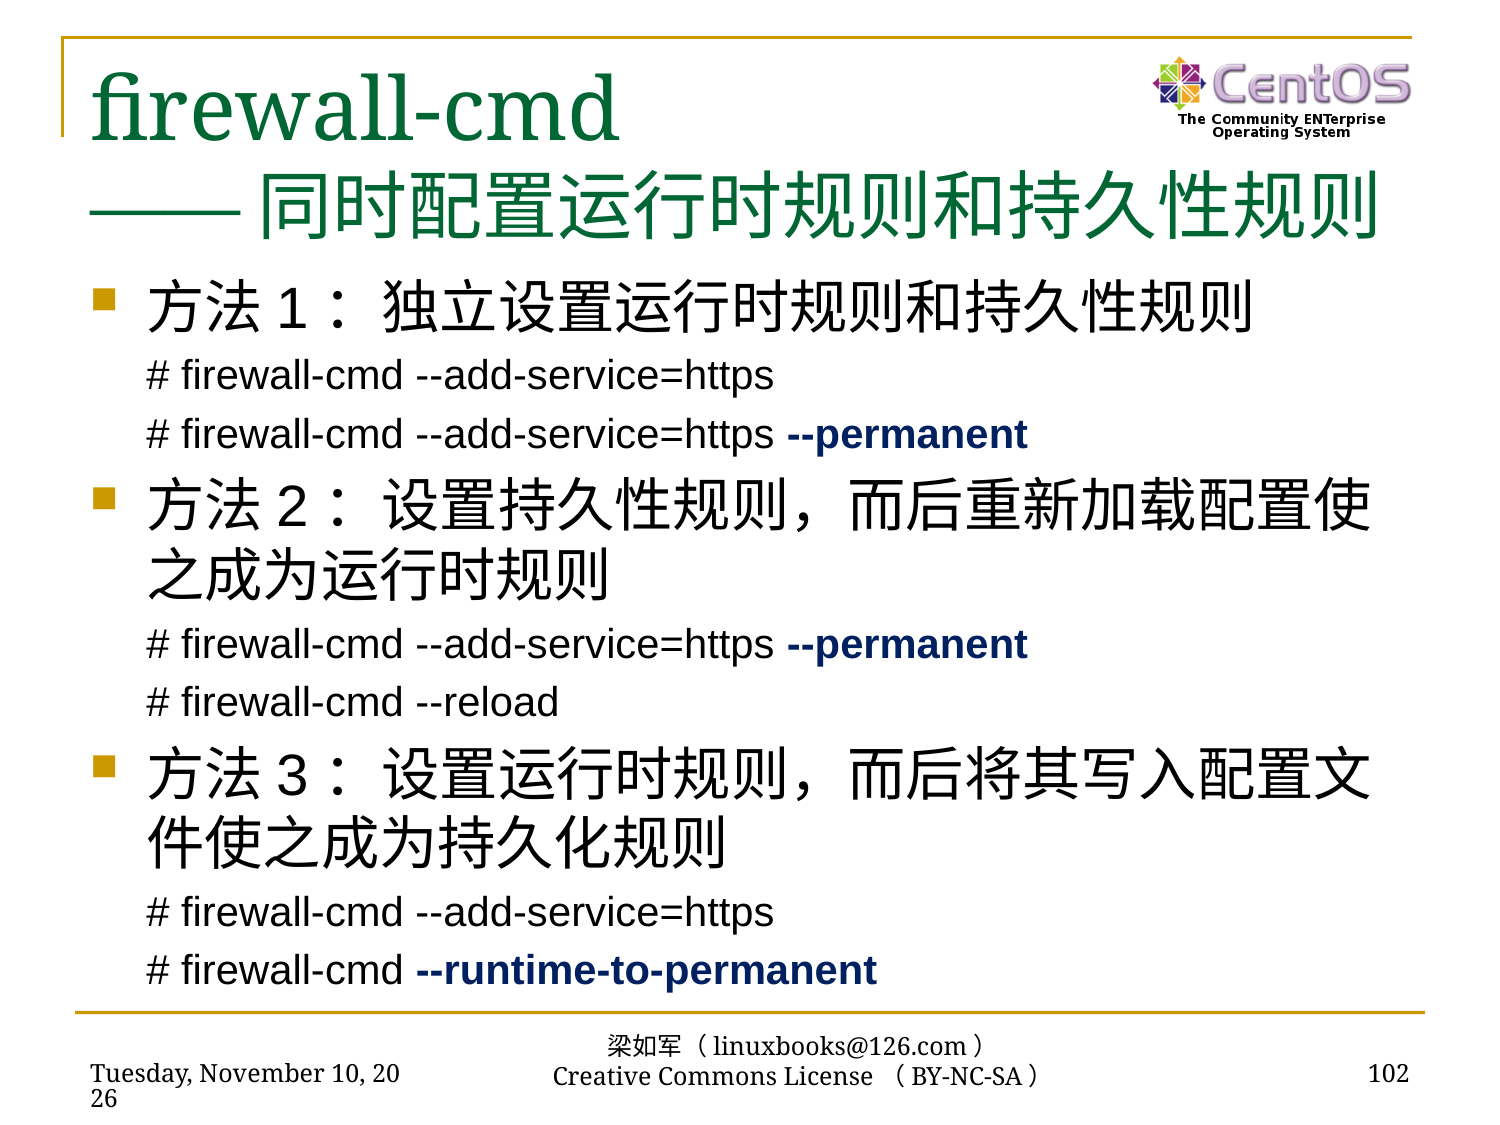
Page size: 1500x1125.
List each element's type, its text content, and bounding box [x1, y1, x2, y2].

list 方法1：独立设置运行时规则和持久性规则 # firewall-cmd --add-service=https # firewall-cmd --add-service=https --permanent 方法2：设置持久性规则，而后重新加载配置使之成为运行时规则 # firewall-cmd --add-service=https --permanent # firewall-cmd --reload 方法3：设置运行时规则，而后将其写入配置文件使之成为持久化规则 # firewall-cmd --add-service=https # firewall-cmd --runtime-to-permanent [74, 262, 1426, 1006]
slide_number 102 [1074, 1023, 1426, 1100]
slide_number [74, 1023, 426, 1100]
title firewall-cmd ——同时配置运行时规则和持久性规则 [74, 45, 1426, 233]
footer 梁如军（linuxbooks@126.com） Creative Commons License（BY-NC-SA） [359, 1022, 1247, 1099]
